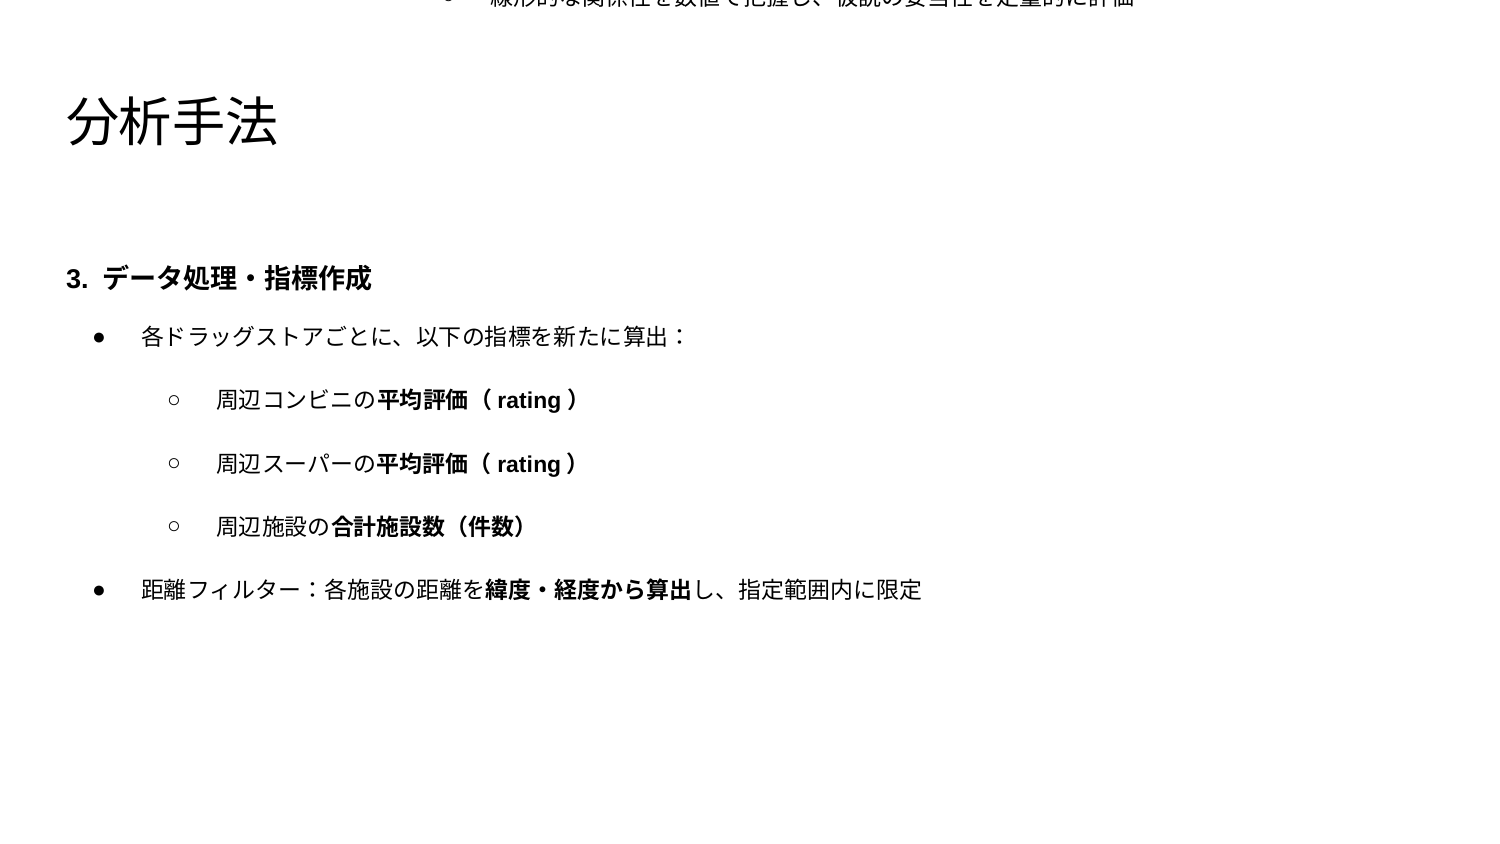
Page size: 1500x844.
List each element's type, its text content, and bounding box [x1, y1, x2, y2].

title 分析手法 [51, 72, 1449, 167]
list 3. データ処理・指標作成 各ドラッグストアごとに、以下の指標を新たに算出： 周辺コンビニの平均評価（rating） 周辺スーパーの平均評価（rating） 周辺施設の合計施設数（件数） 距離フィルター：各施設の距離を緯度・経度から算出し、指定範囲内に限定 [51, 189, 1449, 750]
text_box 4. 相関分析手法（主手法） **Pearsonの積率相関係数（Pearson Correlation）**を用いて、 ドラッグストア売上と周辺施設評価の関係性 ドラッグストア自身のratingと、周辺施設評価の関係性 を分析します Pearson相関の目的： 「周辺施設の評判が高いエリアでは、ドラッグストアの売上や評価も高くなる傾向があるのか？」 線形的な関係性を数値で把握し、仮説の妥当性を定量的に評価 [325, 0, 1385, 25]
